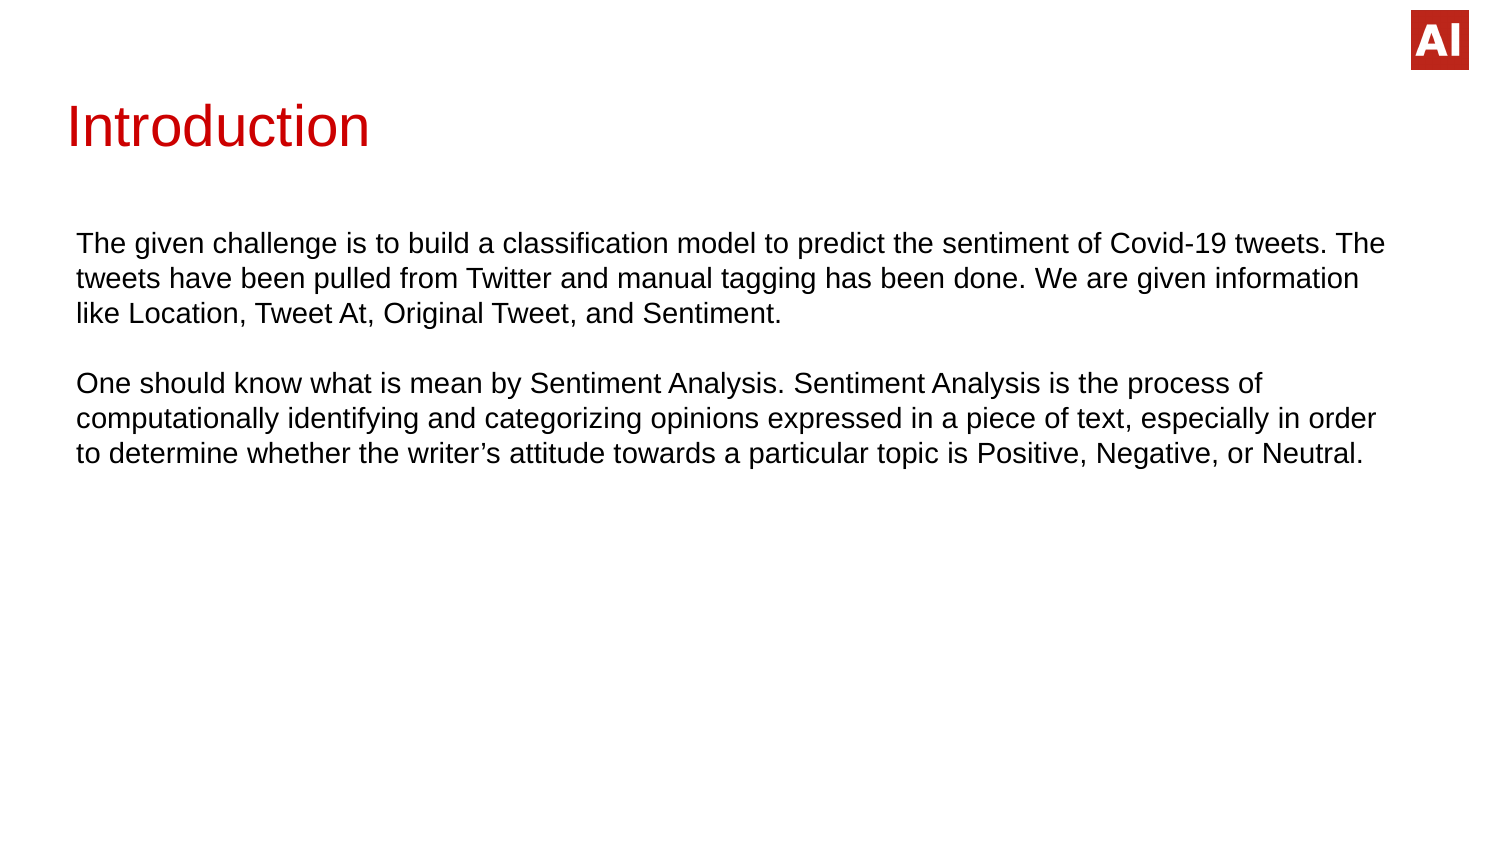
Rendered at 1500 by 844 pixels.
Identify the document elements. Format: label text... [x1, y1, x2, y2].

picture [1411, 10, 1469, 70]
text_box The given challenge is to build a classification model to predict the sentiment of Covid-19 tweets. The tweets have been pulled from Twitter and manual tagging has been done. We are given information like Location, Tweet At, Original Tweet, and Sentiment. One should know what is mean by Sentiment Analysis. Sentiment Analysis is the process of computationally identifying and categorizing opinions expressed in a piece of text, especially in order to determine whether the writer’s attitude towards a particular topic is Positive, Negative, or Neutral. [61, 217, 1422, 477]
title Introduction [51, 72, 1449, 167]
